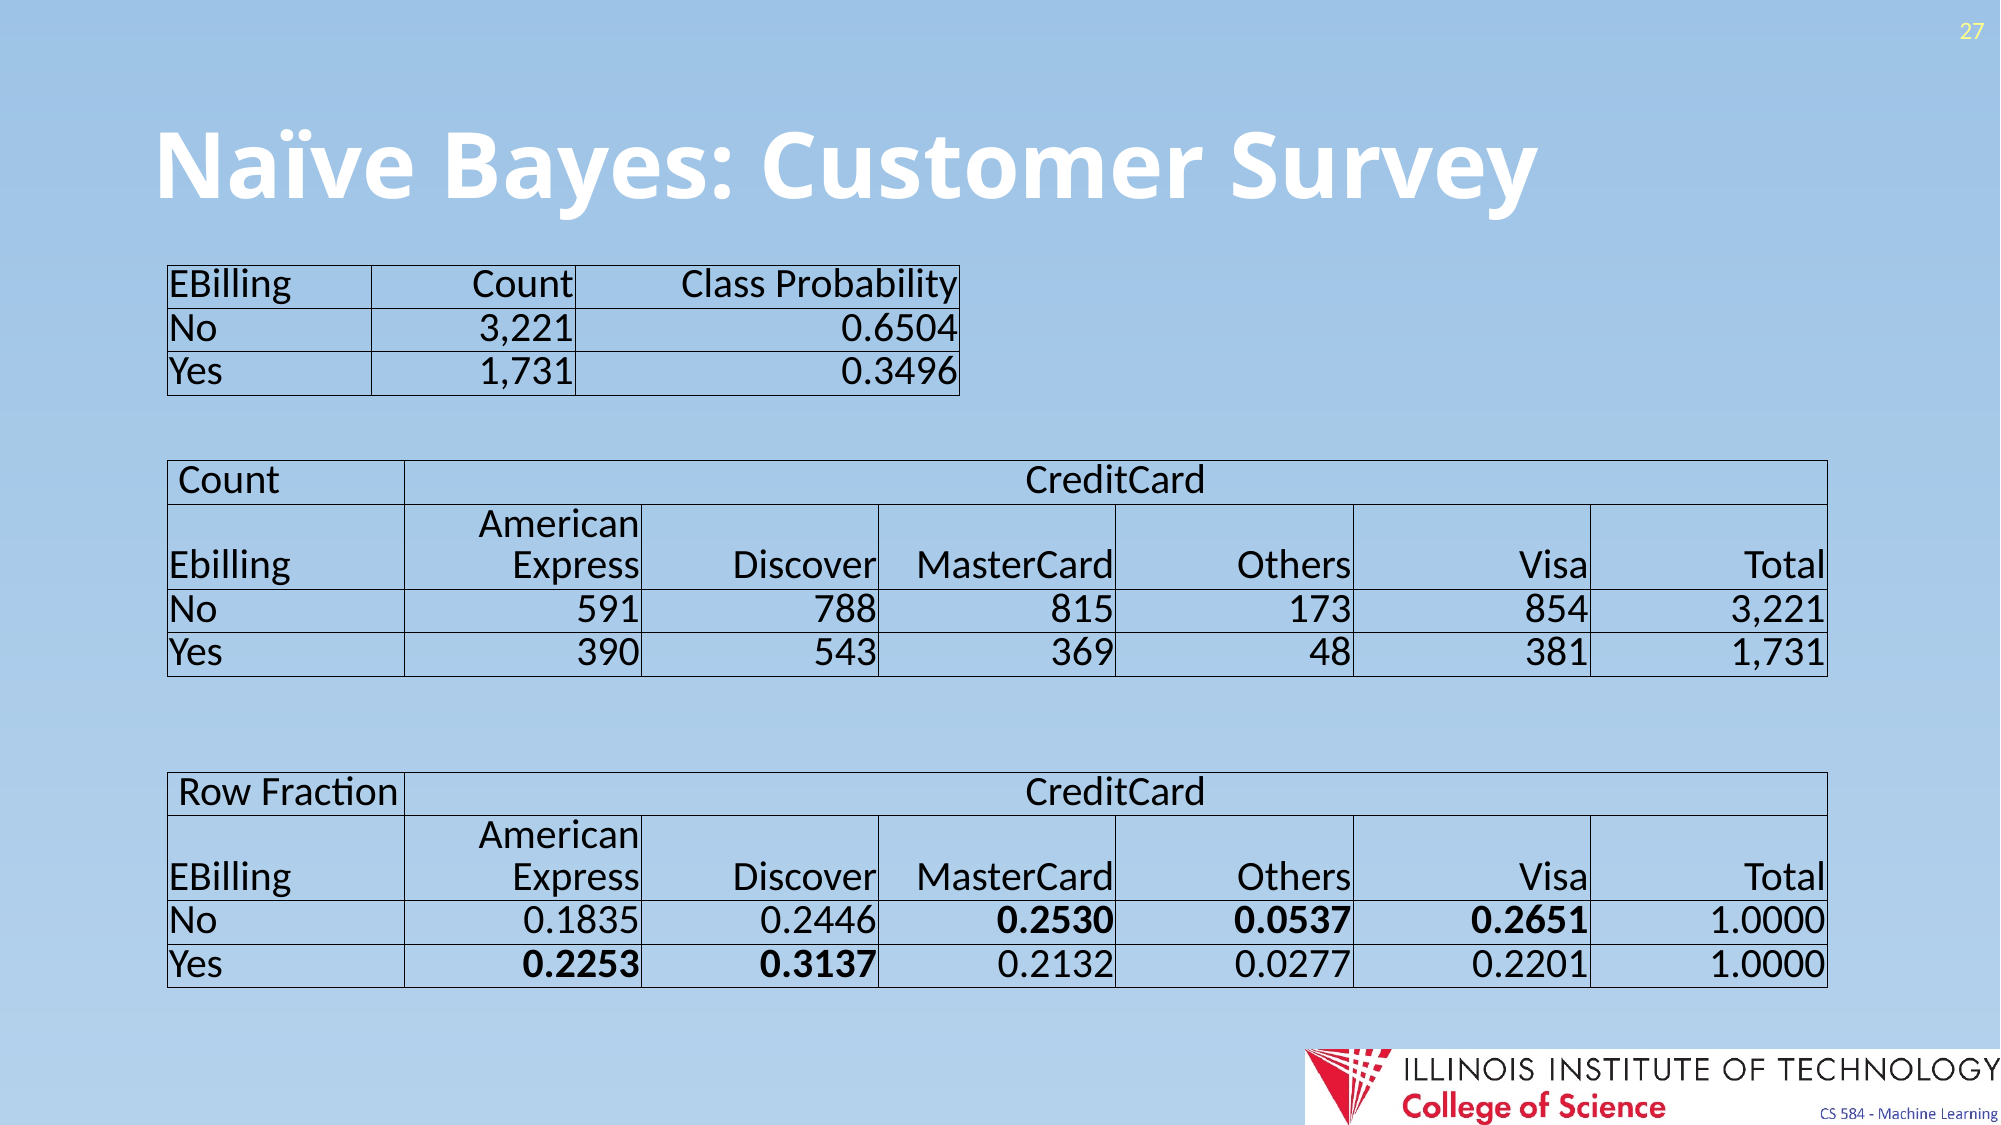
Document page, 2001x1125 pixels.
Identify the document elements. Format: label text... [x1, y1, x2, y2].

table_cell 1,731 [372, 352, 575, 395]
table_cell 1.0000 [1591, 945, 1827, 987]
picture [1305, 1049, 2000, 1125]
table_cell 543 [642, 633, 878, 676]
title Naïve Bayes: Customer Survey [137, 59, 1863, 278]
table_cell 0.0537 [1116, 901, 1353, 944]
table_cell 0.2201 [1354, 945, 1590, 987]
table_cell 0.0277 [1116, 945, 1353, 987]
table_header Count [168, 461, 404, 504]
table_cell Discover [642, 505, 878, 589]
table_cell American Express [405, 505, 641, 589]
table_header Row Fraction [168, 773, 404, 815]
table_cell EBilling [168, 816, 404, 900]
table_cell American Express [405, 816, 641, 900]
table_cell 0.2132 [879, 945, 1115, 987]
table_cell 3,221 [1591, 590, 1827, 632]
table_cell Yes [168, 352, 371, 395]
table_cell No [168, 590, 404, 632]
table_cell Yes [168, 945, 404, 987]
table_cell Discover [642, 816, 878, 900]
table_header Class Probability [576, 266, 959, 308]
table_cell 0.3137 [642, 945, 878, 987]
table_header EBilling [168, 266, 371, 308]
table_header Count [372, 266, 575, 308]
table_cell 0.2651 [1354, 901, 1590, 944]
table_cell Visa [1354, 505, 1590, 589]
table_cell Visa [1354, 816, 1590, 900]
table_cell 0.2253 [405, 945, 641, 987]
table_cell MasterCard [879, 816, 1115, 900]
table_cell Total [1591, 505, 1827, 589]
table_cell 0.1835 [405, 901, 641, 944]
table_cell 173 [1116, 590, 1353, 632]
table_cell 0.2446 [642, 901, 878, 944]
table_cell 381 [1354, 633, 1590, 676]
table_cell 815 [879, 590, 1115, 632]
table_cell 854 [1354, 590, 1590, 632]
table_cell 48 [1116, 633, 1353, 676]
table_cell No [168, 309, 371, 351]
table_cell 0.2530 [879, 901, 1115, 944]
table_cell Others [1116, 505, 1353, 589]
table_cell 0.6504 [576, 309, 959, 351]
table_cell 369 [879, 633, 1115, 676]
table_cell Ebilling [168, 505, 404, 589]
table_header CreditCard [405, 773, 1827, 815]
table_cell 788 [642, 590, 878, 632]
table_cell 1.0000 [1591, 901, 1827, 944]
table_cell 390 [405, 633, 641, 676]
table_cell MasterCard [879, 505, 1115, 589]
table_cell No [168, 901, 404, 944]
table_cell Others [1116, 816, 1353, 900]
table_cell Yes [168, 633, 404, 676]
table_cell 591 [405, 590, 641, 632]
table_cell 0.3496 [576, 352, 959, 395]
table_cell Total [1591, 816, 1827, 900]
slide_number 27 [1550, 0, 2000, 60]
table_header CreditCard [405, 461, 1827, 504]
table_cell 3,221 [372, 309, 575, 351]
table_cell 1,731 [1591, 633, 1827, 676]
